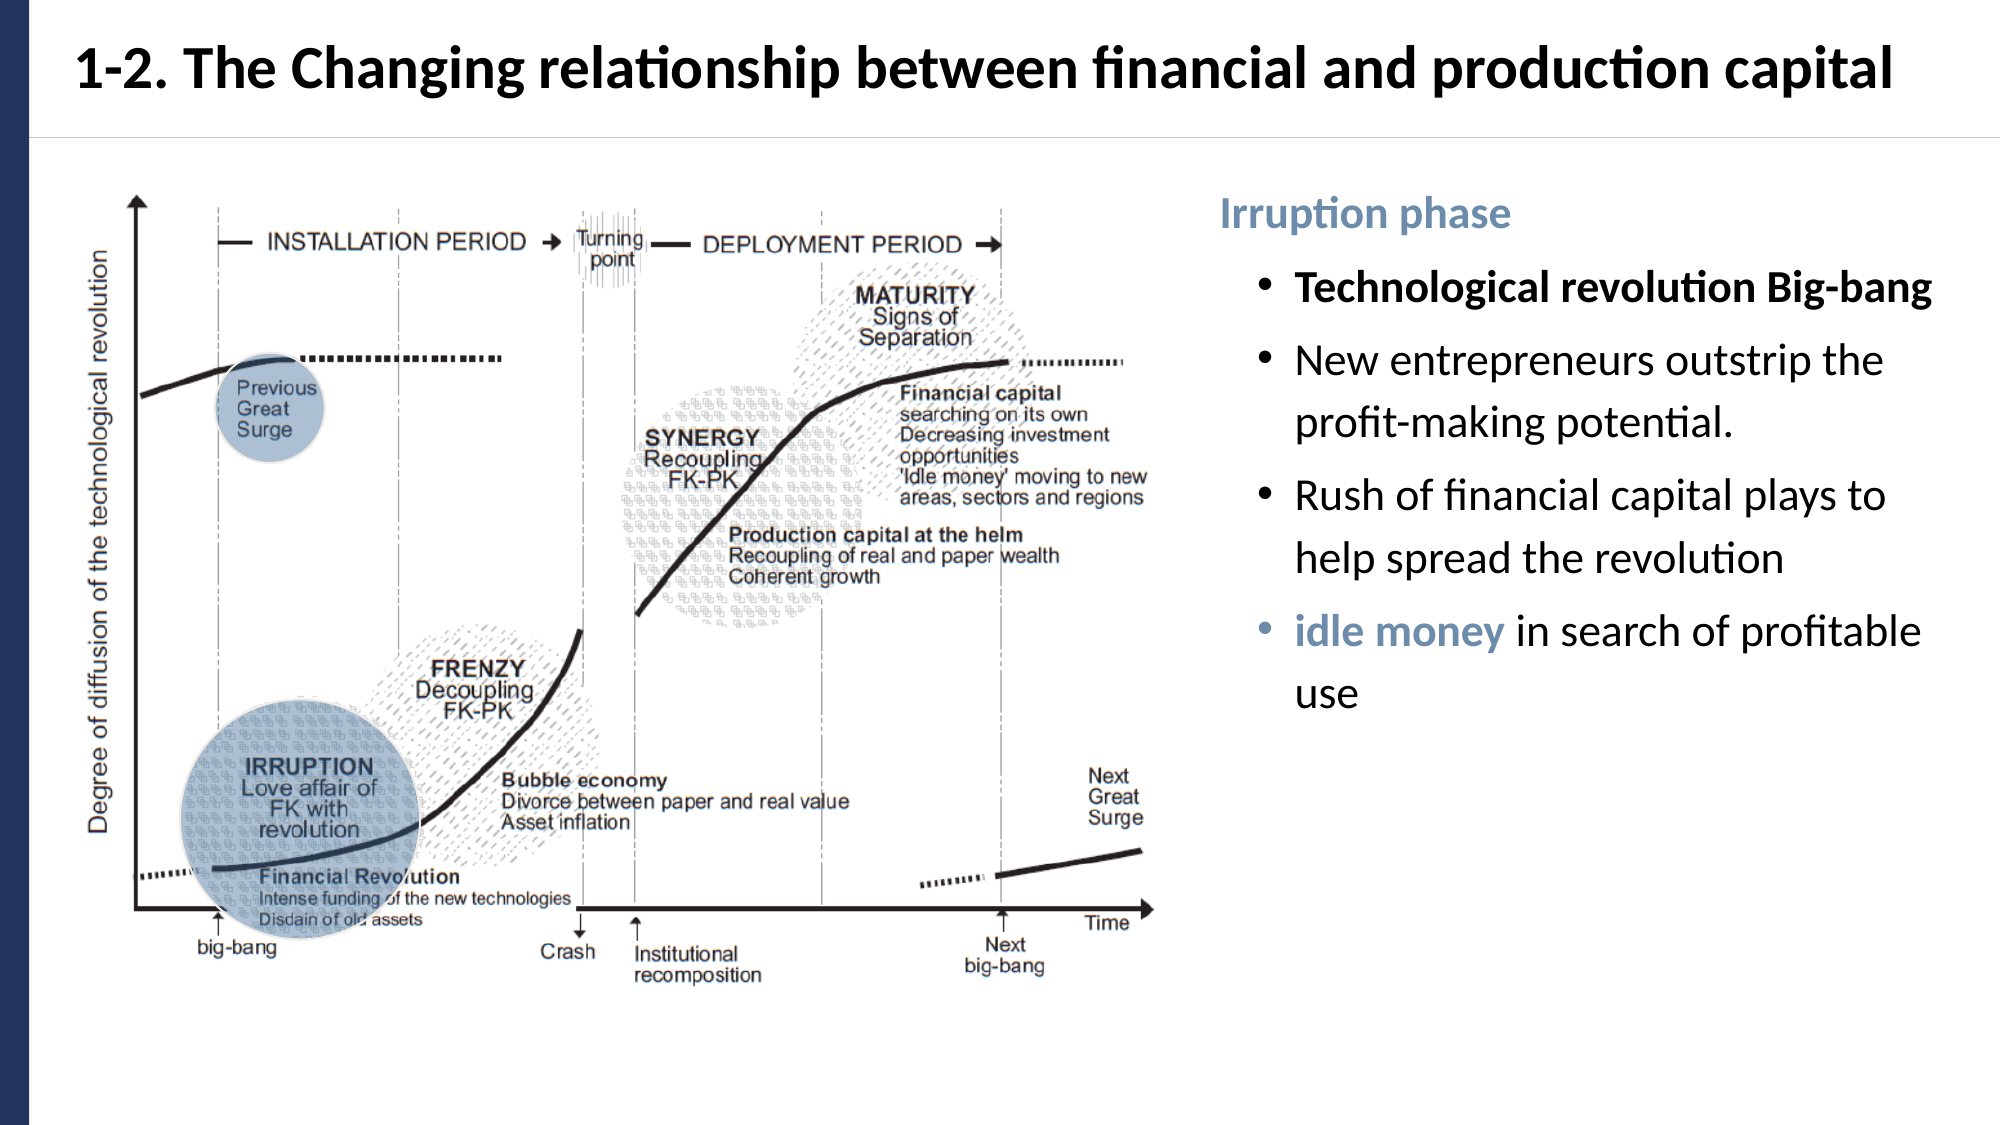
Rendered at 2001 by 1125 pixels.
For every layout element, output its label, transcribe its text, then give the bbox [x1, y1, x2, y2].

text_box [78, 171, 1204, 998]
text_box [0, 0, 30, 1125]
list Irruption phase Technological revolution Big-bang New entrepreneurs outstrip the profit-making potential. Rush of financial capital plays to help spread the revolution idle money in search of profitable use [1204, 181, 1979, 988]
title 1-2. The Changing relationship between financial and production capital [58, 0, 1952, 136]
